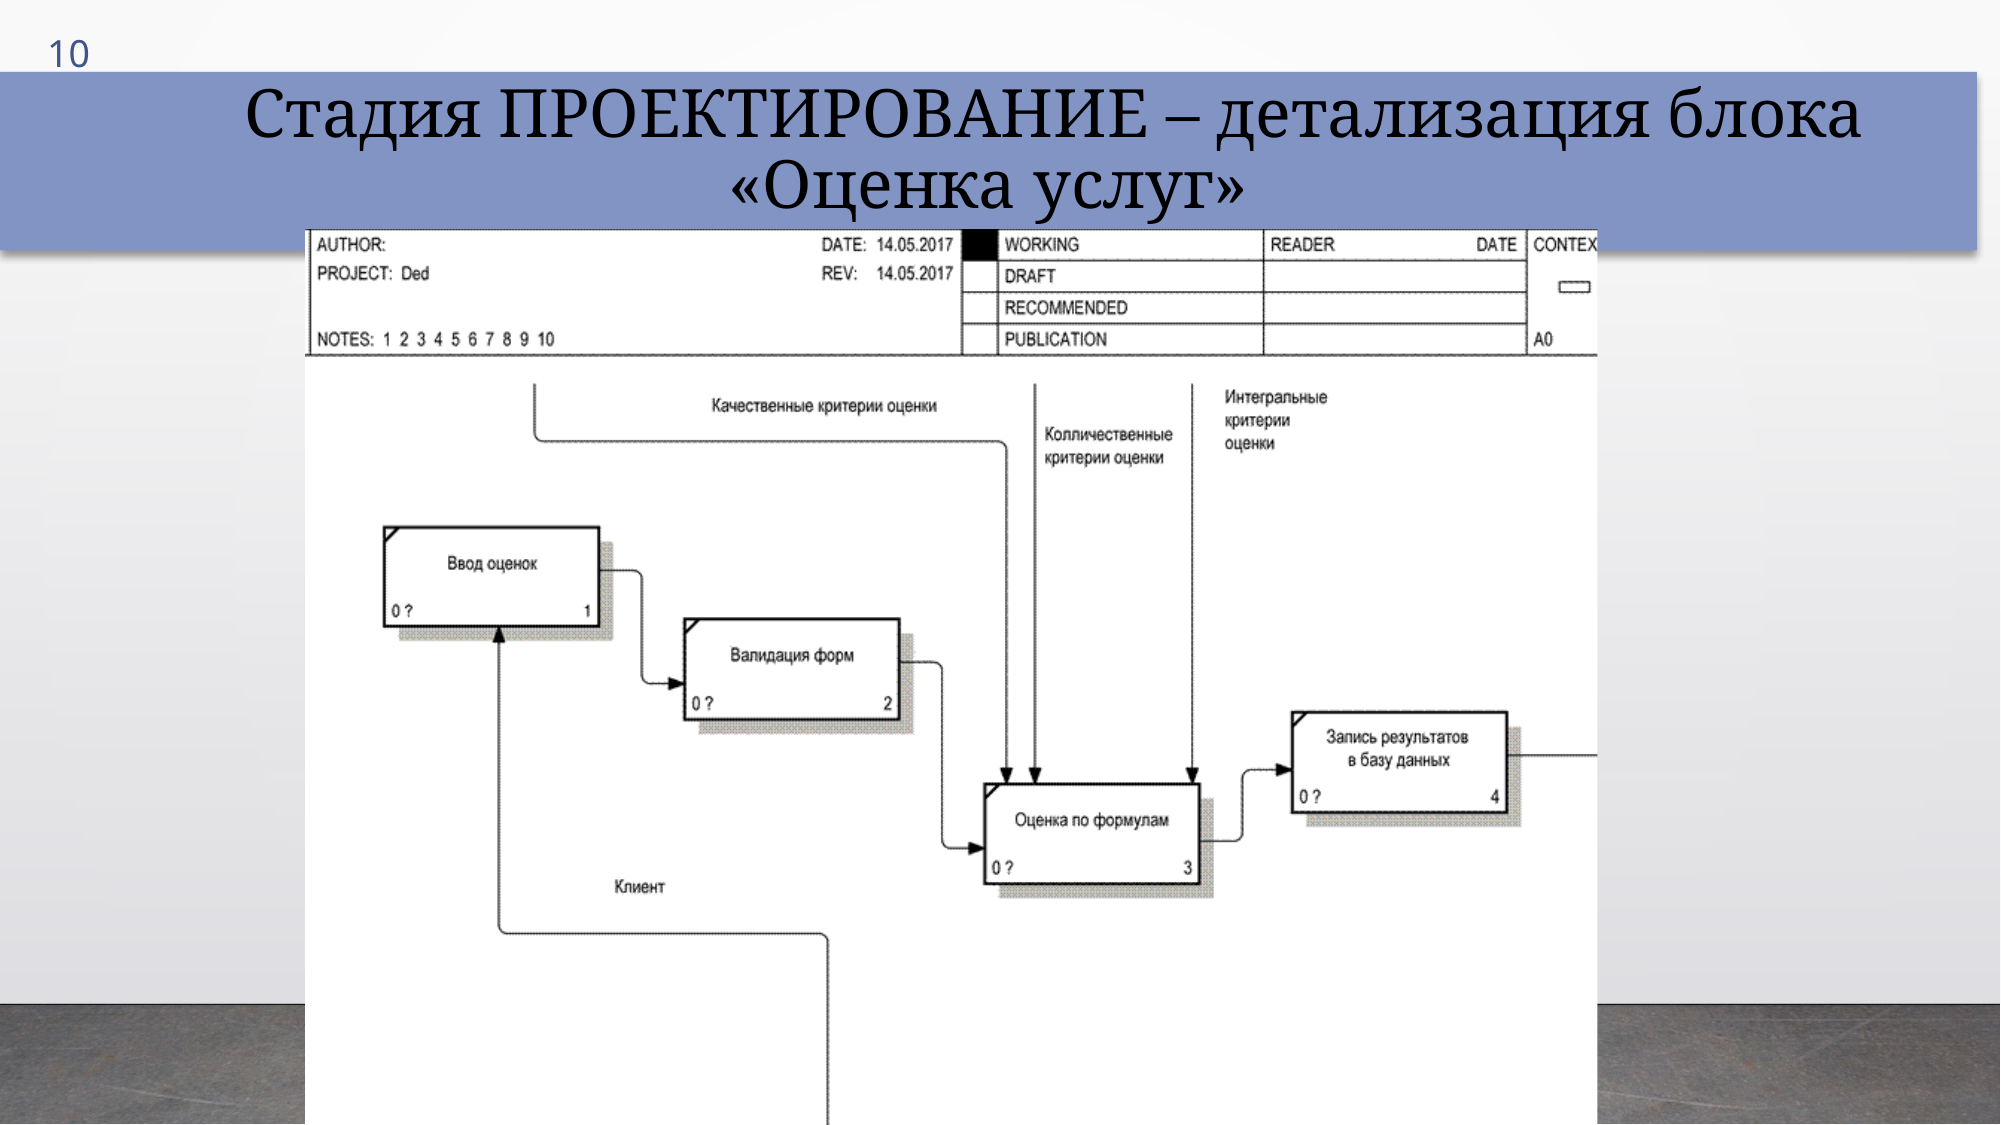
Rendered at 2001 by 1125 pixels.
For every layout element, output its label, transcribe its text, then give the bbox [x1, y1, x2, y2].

picture [0, 228, 2000, 1125]
slide_number 10 [0, 22, 105, 62]
title Стадия ПРОЕКТИРОВАНИЕ – детализация блока «Оценка услуг» [0, 71, 1977, 251]
